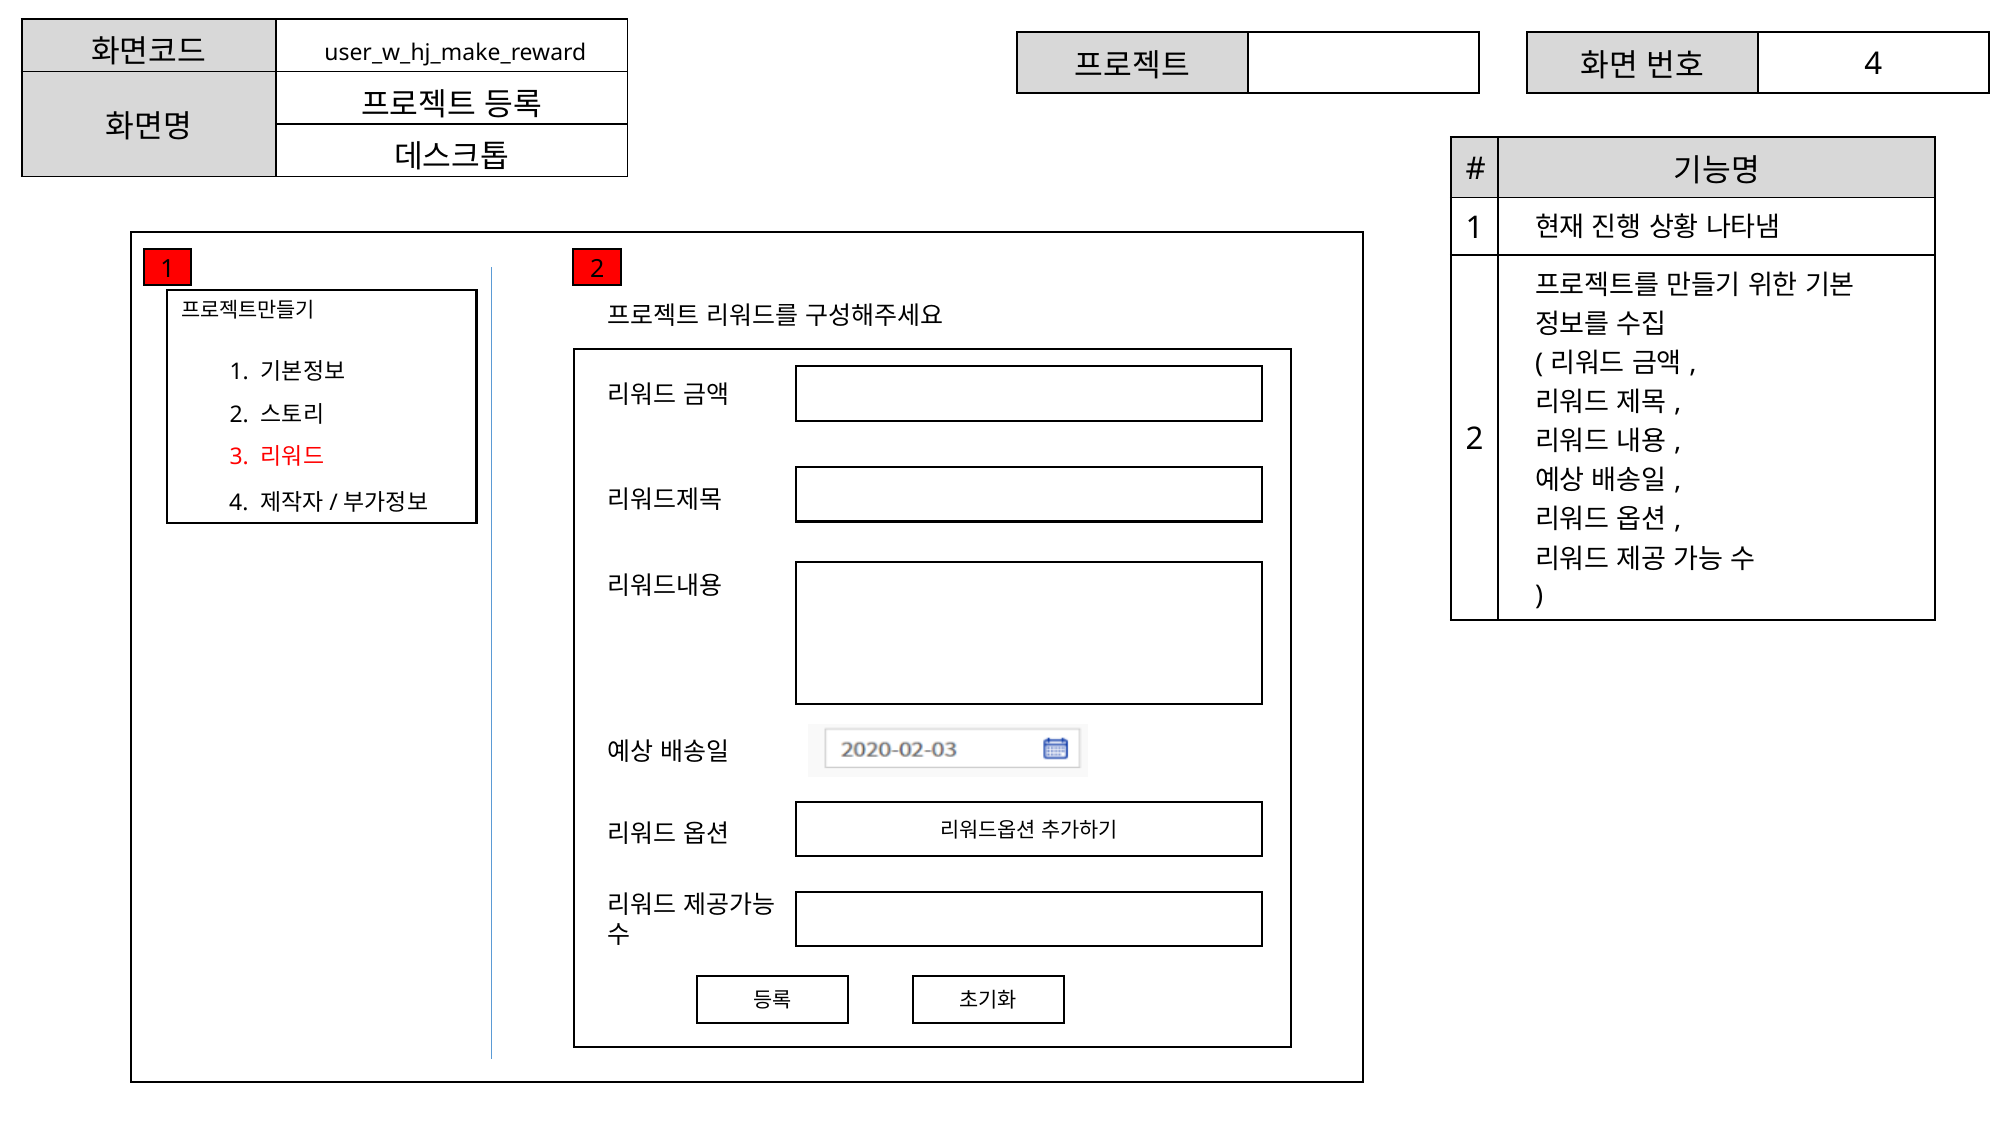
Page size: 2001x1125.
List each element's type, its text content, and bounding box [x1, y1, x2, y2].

table_cell 1 [1452, 198, 1497, 254]
table_cell 프로젝트를 만들기 위한 기본 정보를 수집 (리워드 금액, 리워드 제목, 리워드 내용, 예상 배송일, 리워드 옵션, 리워드 제공 가능 수 ) [1499, 256, 1934, 619]
table_cell 화면명 [23, 72, 275, 176]
table_cell 현재 진행 상황 나타냄 [1499, 198, 1934, 254]
table_header 프로젝트 [1018, 33, 1247, 92]
table_header 4 [1759, 33, 1988, 92]
table_cell 2 [1452, 256, 1497, 619]
table_cell 데스크톱 [277, 125, 627, 176]
table_header 화면 번호 [1528, 33, 1757, 92]
table_header [1249, 33, 1478, 92]
table_header 기능명 [1499, 138, 1934, 197]
table_header 화면코드 [23, 20, 275, 71]
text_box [573, 249, 1291, 1047]
table_header # [1452, 138, 1497, 197]
table_cell 프로젝트 등록 [277, 72, 627, 123]
text_box [130, 231, 1364, 1083]
table_header user_w_hj_make_reward [277, 20, 627, 71]
